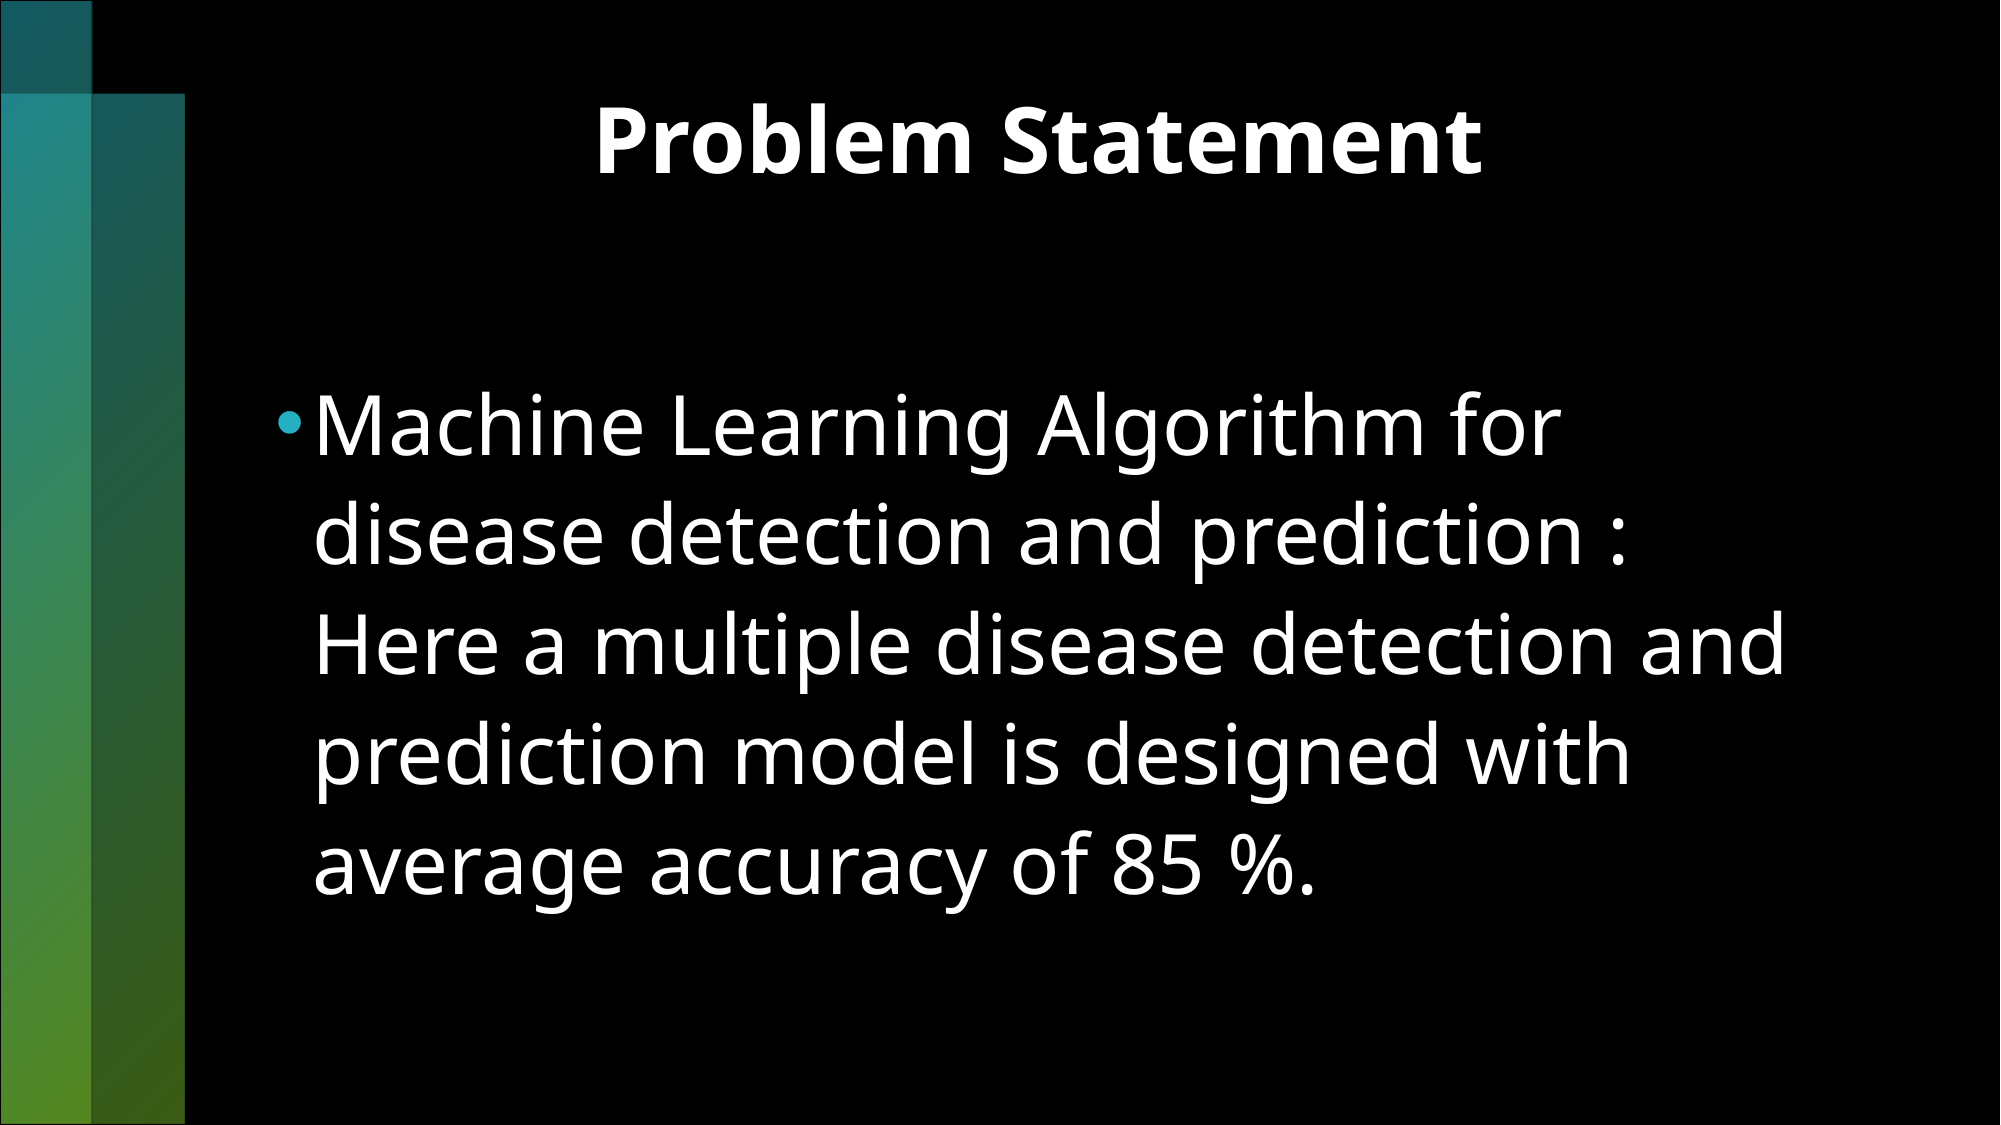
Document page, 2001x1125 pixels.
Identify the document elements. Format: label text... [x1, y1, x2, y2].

list Machine Learning Algorithm for disease detection and prediction : Here a multiple disease detection and prediction model is designed with average accuracy of 85 %. [260, 354, 1817, 999]
title Problem Statement [260, 74, 1817, 329]
